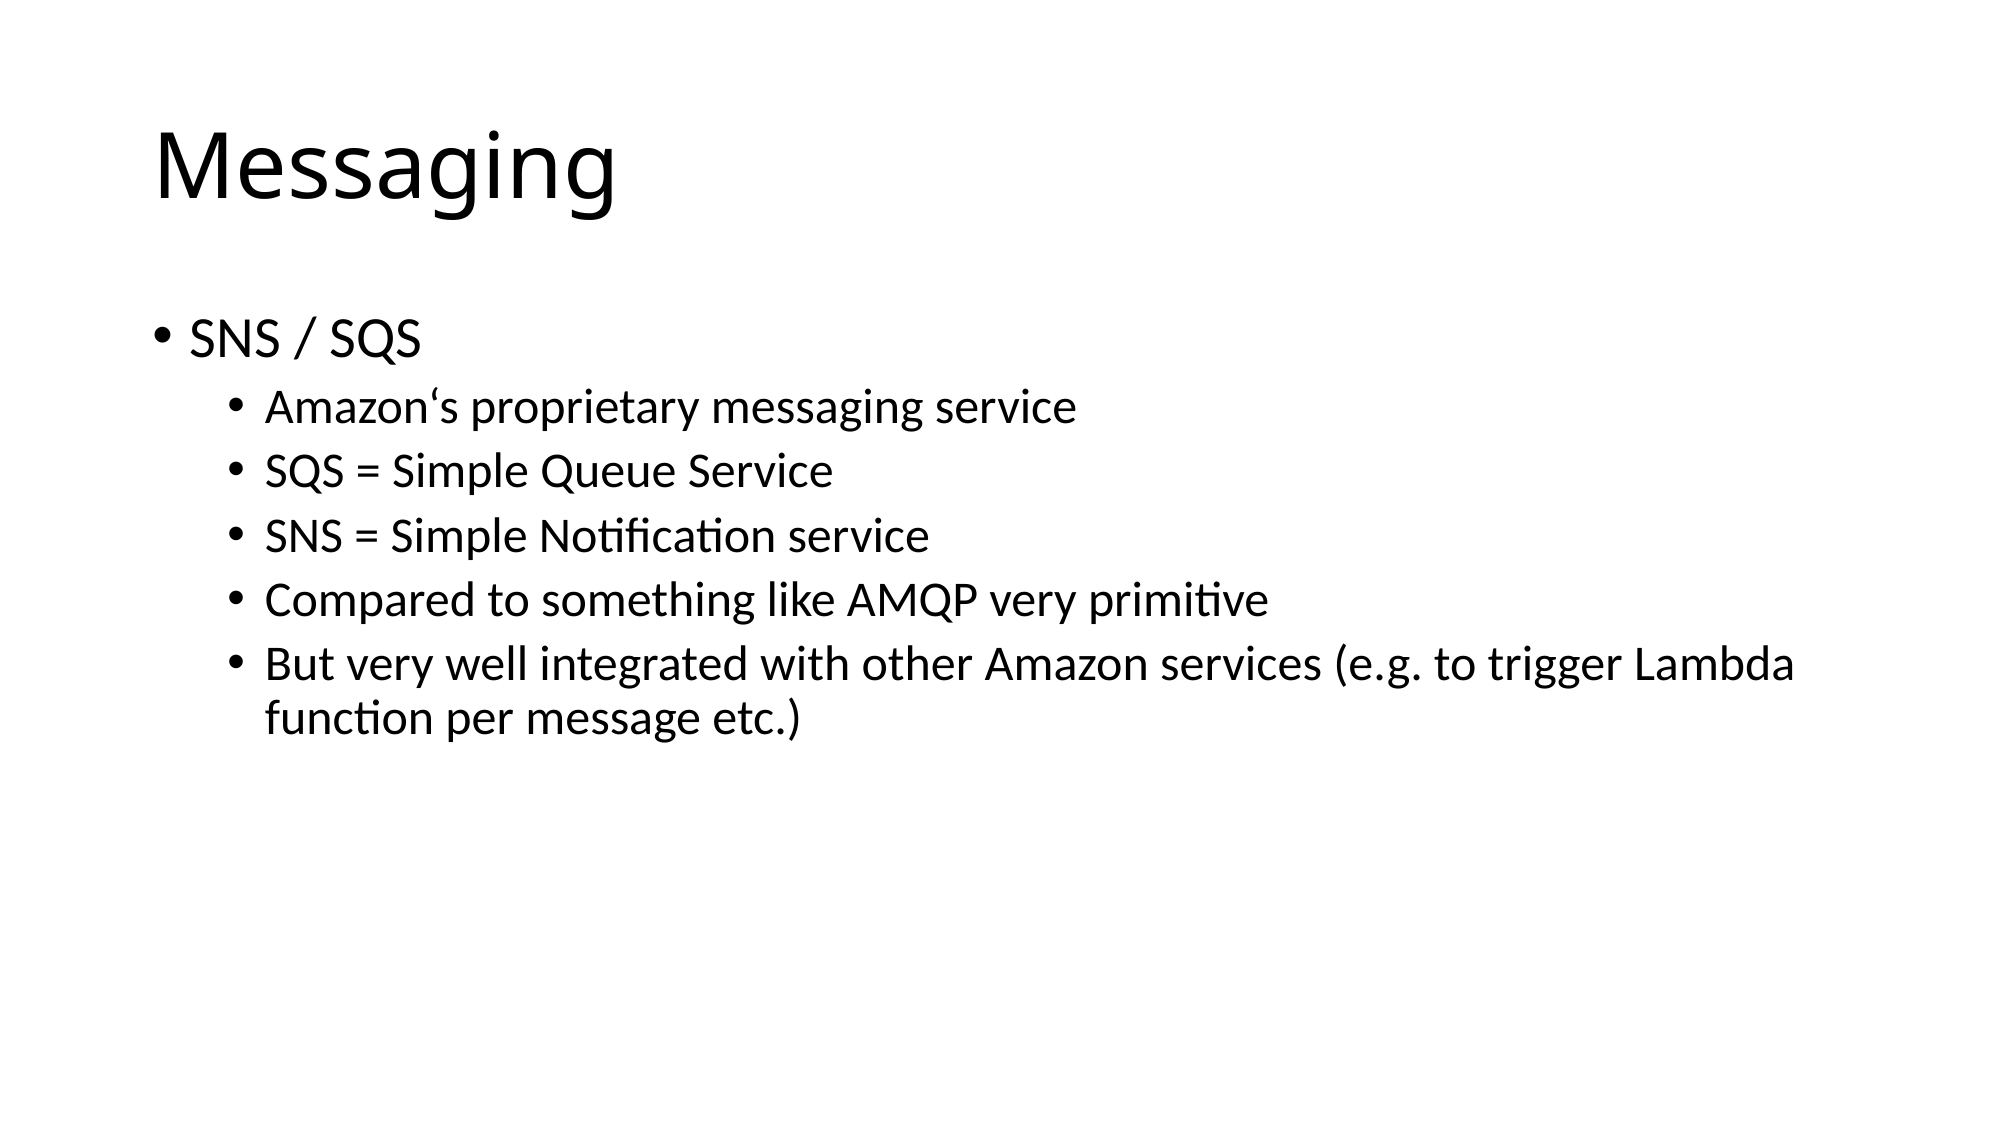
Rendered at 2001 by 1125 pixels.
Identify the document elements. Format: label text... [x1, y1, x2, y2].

title Messaging [137, 59, 1863, 278]
list SNS / SQS Amazon‘s proprietary messaging service SQS = Simple Queue Service SNS = Simple Notification service Compared to something like AMQP very primitive But very well integrated with other Amazon services (e.g. to trigger Lambda function per message etc.) [137, 299, 1863, 1014]
